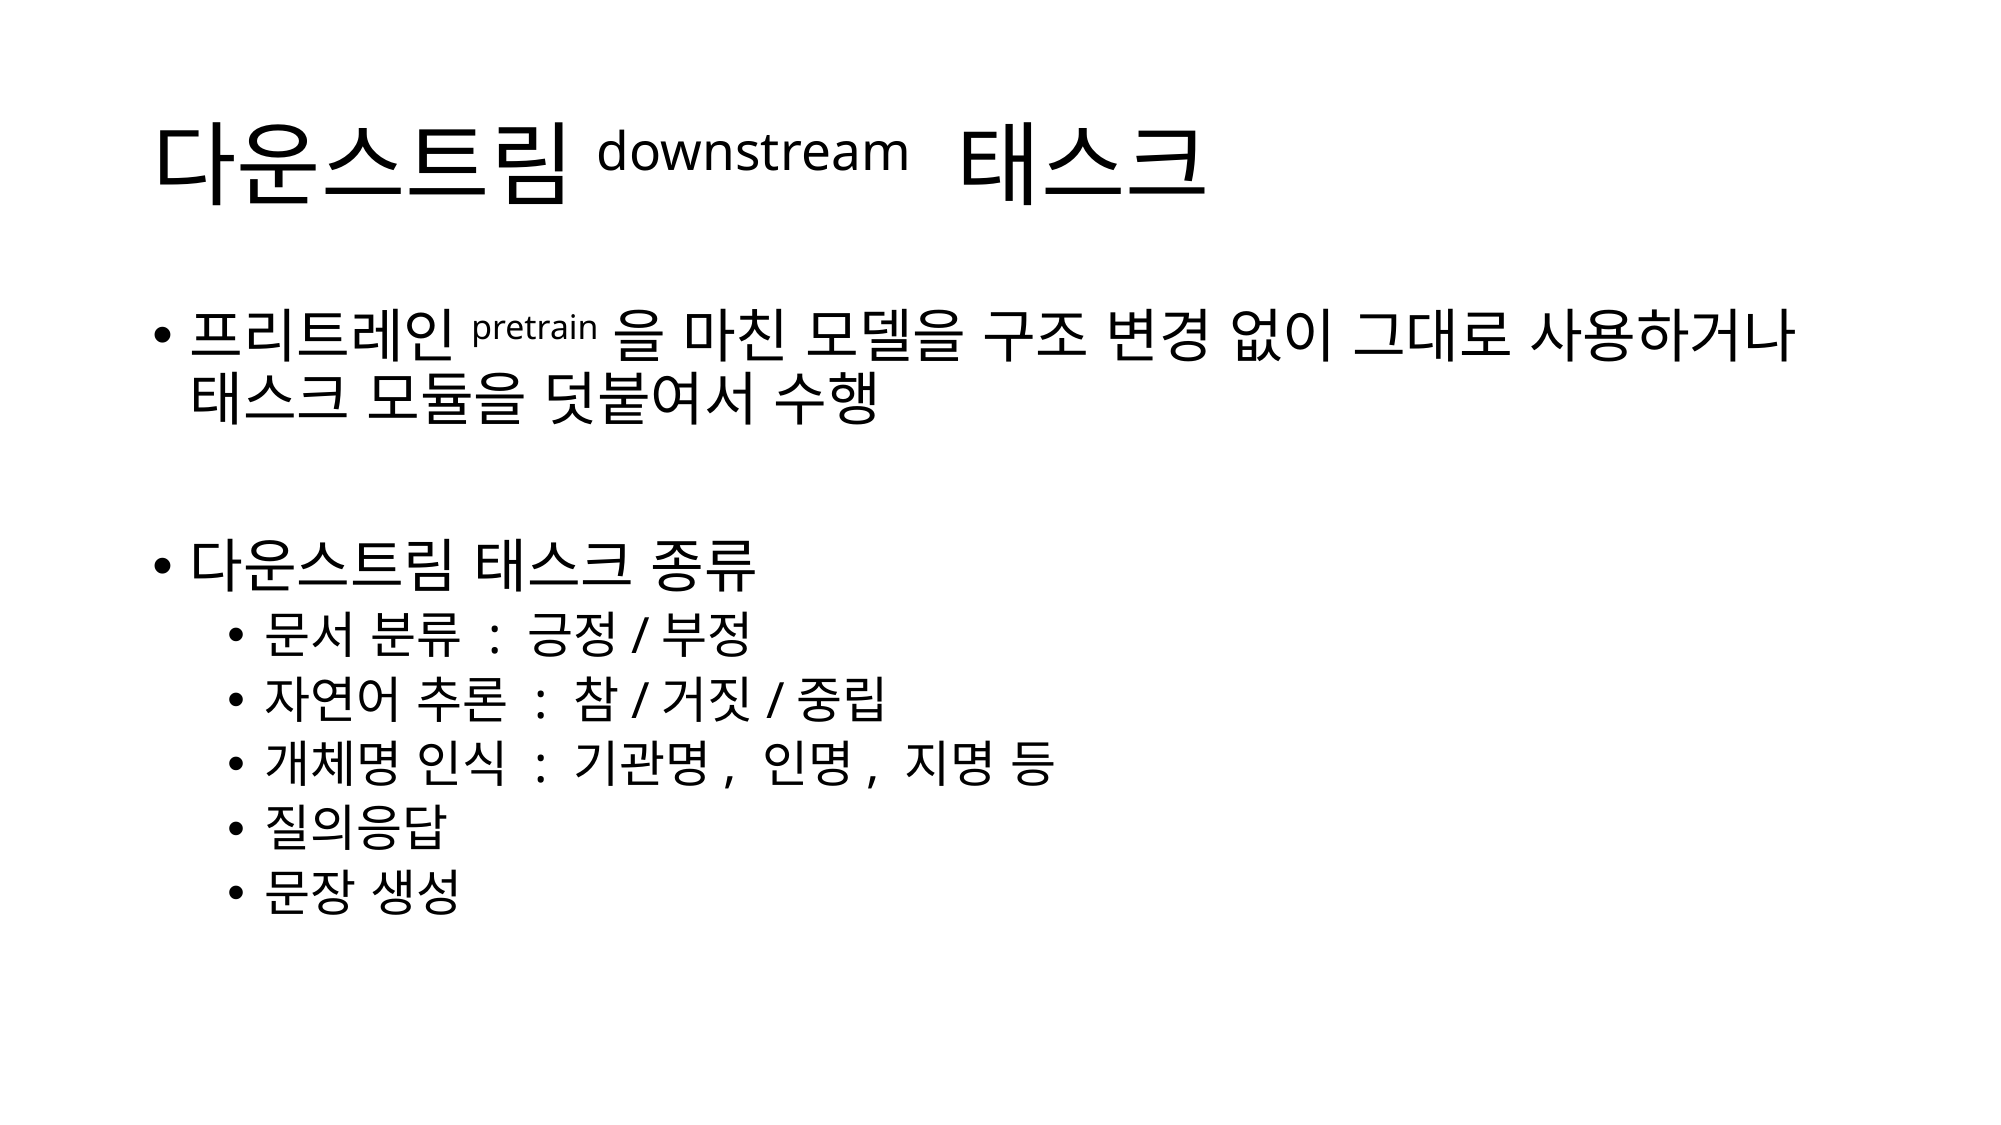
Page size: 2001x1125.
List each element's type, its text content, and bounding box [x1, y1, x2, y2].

list 프리트레인pretrain을 마친 모델을 구조 변경 없이 그대로 사용하거나 태스크 모듈을 덧붙여서 수행 다운스트림 태스크 종류 문서 분류 : 긍정/부정 자연어 추론 : 참/거짓/중립 개체명 인식 : 기관명, 인명, 지명 등 질의응답 문장 생성 [137, 299, 1863, 1014]
title 다운스트림downstream 태스크 [137, 59, 1863, 278]
